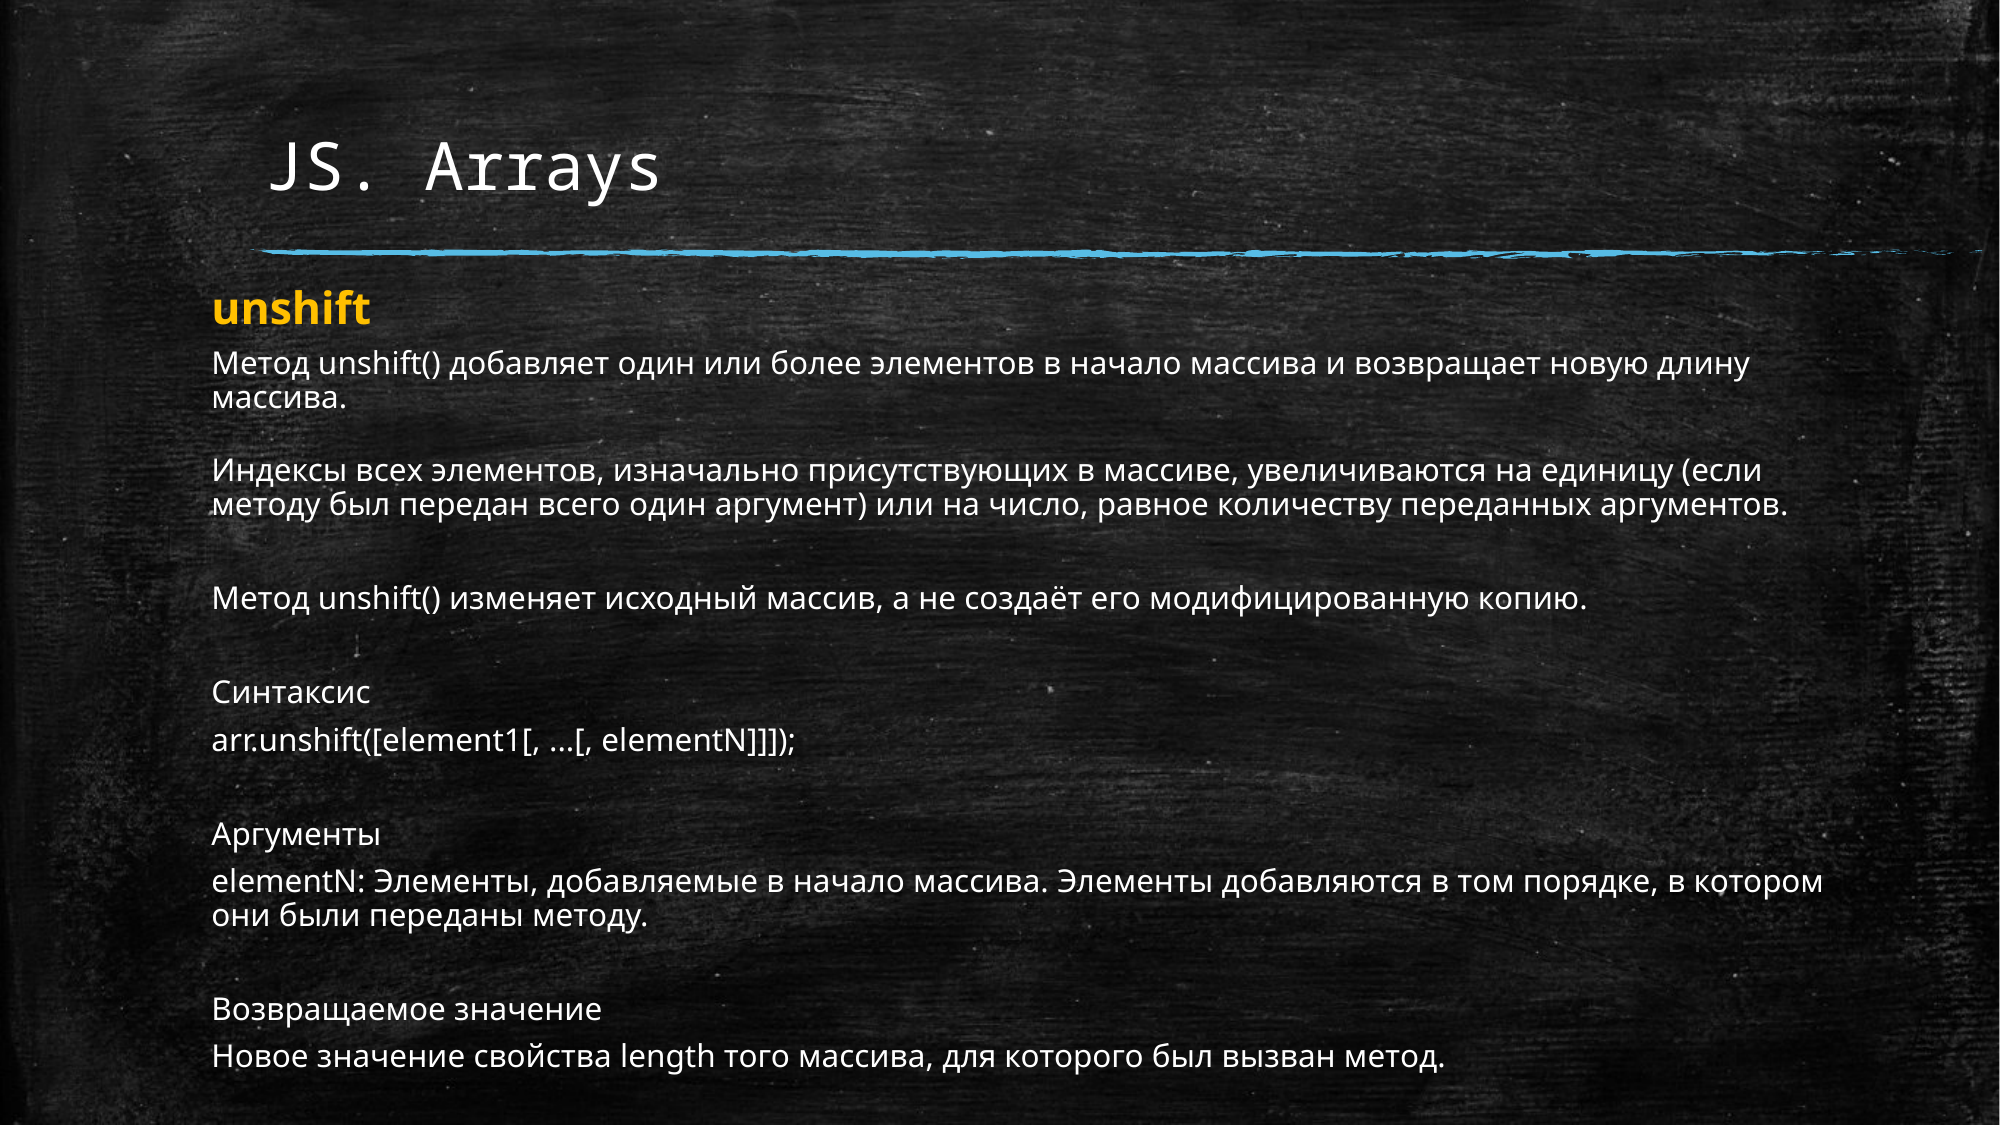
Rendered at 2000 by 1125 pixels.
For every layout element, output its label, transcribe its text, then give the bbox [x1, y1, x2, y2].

title JS. Arrays [249, 45, 1750, 213]
list unshift Метод unshift() добавляет один или более элементов в начало массива и возвращает новую длину массива. Индексы всех элементов, изначально присутствующих в массиве, увеличиваются на единицу (если методу был передан всего один аргумент) или на число, равное количеству переданных аргументов. Метод unshift() изменяет исходный массив, а не создаёт его модифицированную копию. Синтаксис arr.unshift([element1[, ...[, elementN]]]); Аргументы elementN: Элементы, добавляемые в начало массива. Элементы добавляются в том порядке, в котором они были переданы методу. Возвращаемое значение Новое значение свойства length того массива, для которого был вызван метод. [196, 278, 1874, 1083]
